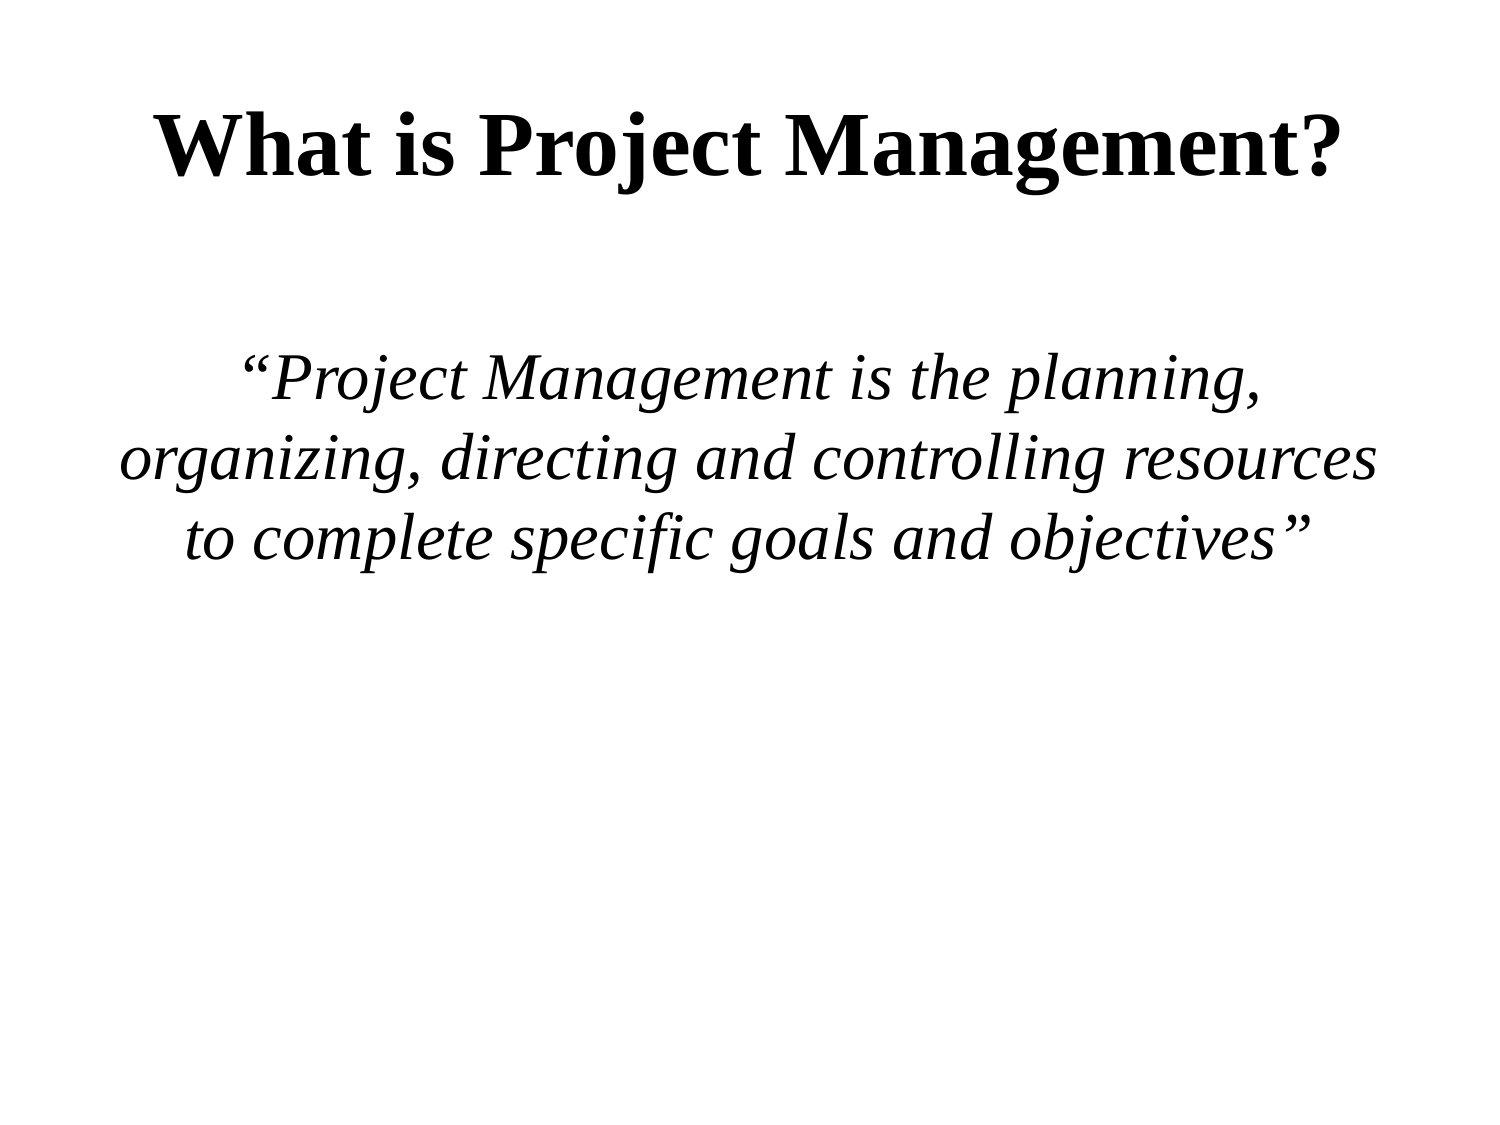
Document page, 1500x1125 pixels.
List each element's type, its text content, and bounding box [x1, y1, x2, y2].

title What is Project Management? [75, 45, 1425, 233]
list “Project Management is the planning, organizing, directing and controlling resources to complete specific goals and objectives” [75, 324, 1425, 650]
